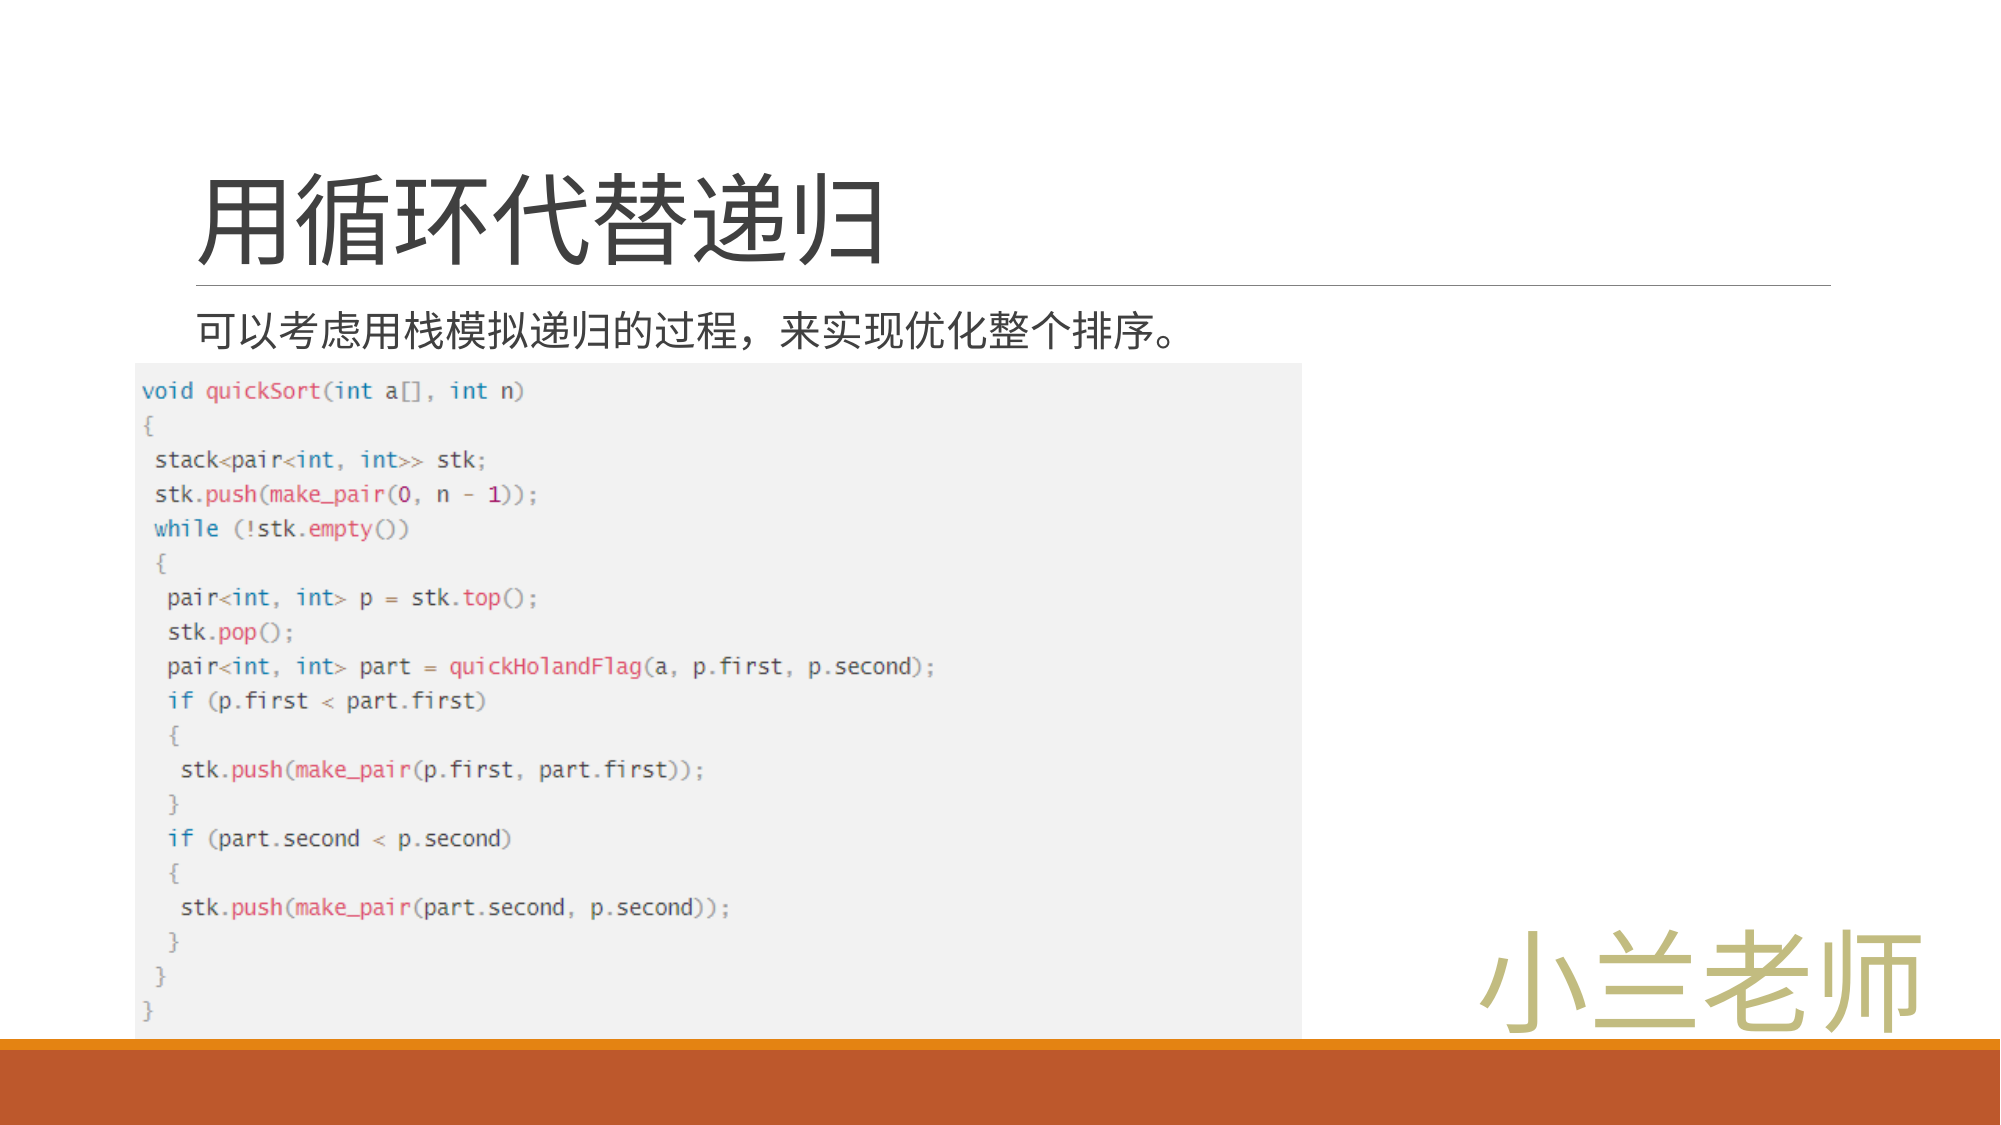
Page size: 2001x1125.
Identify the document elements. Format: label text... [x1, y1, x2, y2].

title 用循环代替递归 [180, 47, 1830, 285]
picture [135, 362, 1302, 1039]
list 可以考虑用栈模拟递归的过程，来实现优化整个排序。 [180, 302, 1830, 963]
